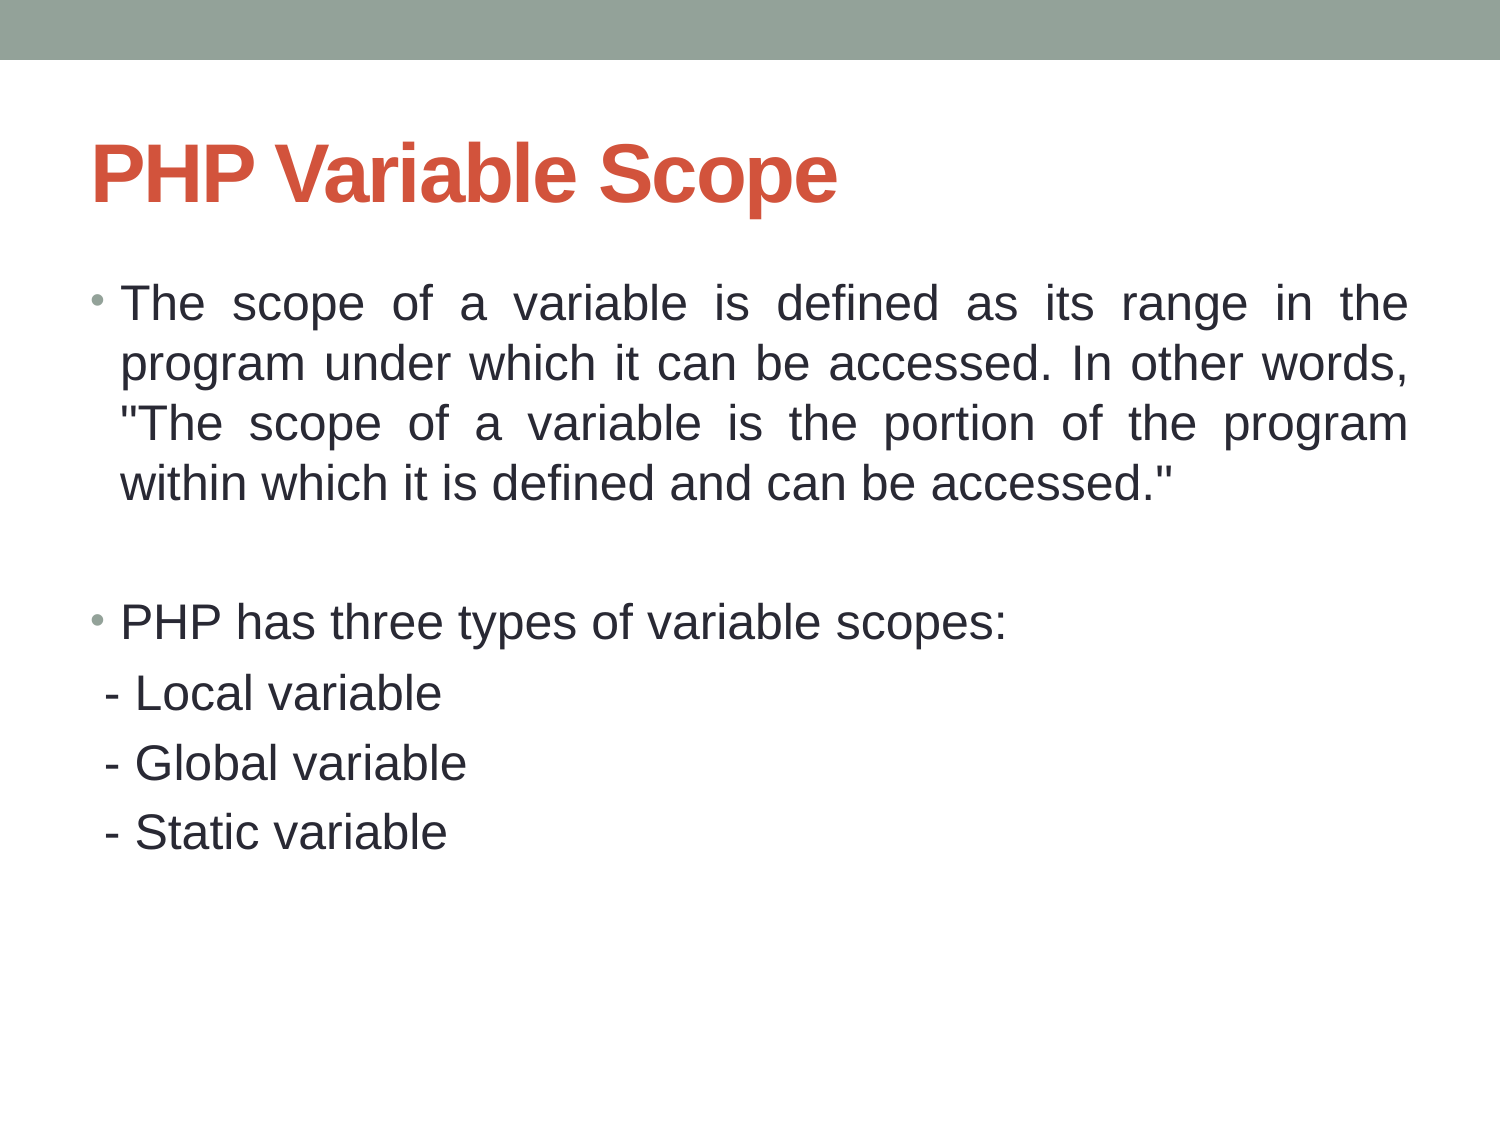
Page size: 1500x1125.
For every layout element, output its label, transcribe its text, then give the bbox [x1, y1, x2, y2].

title PHP Variable Scope [75, 87, 1425, 250]
list The scope of a variable is defined as its range in the program under which it can be accessed. In other words, "The scope of a variable is the portion of the program within which it is defined and can be accessed." PHP has three types of variable scopes: - Local variable - Global variable - Static variable [75, 262, 1425, 1063]
